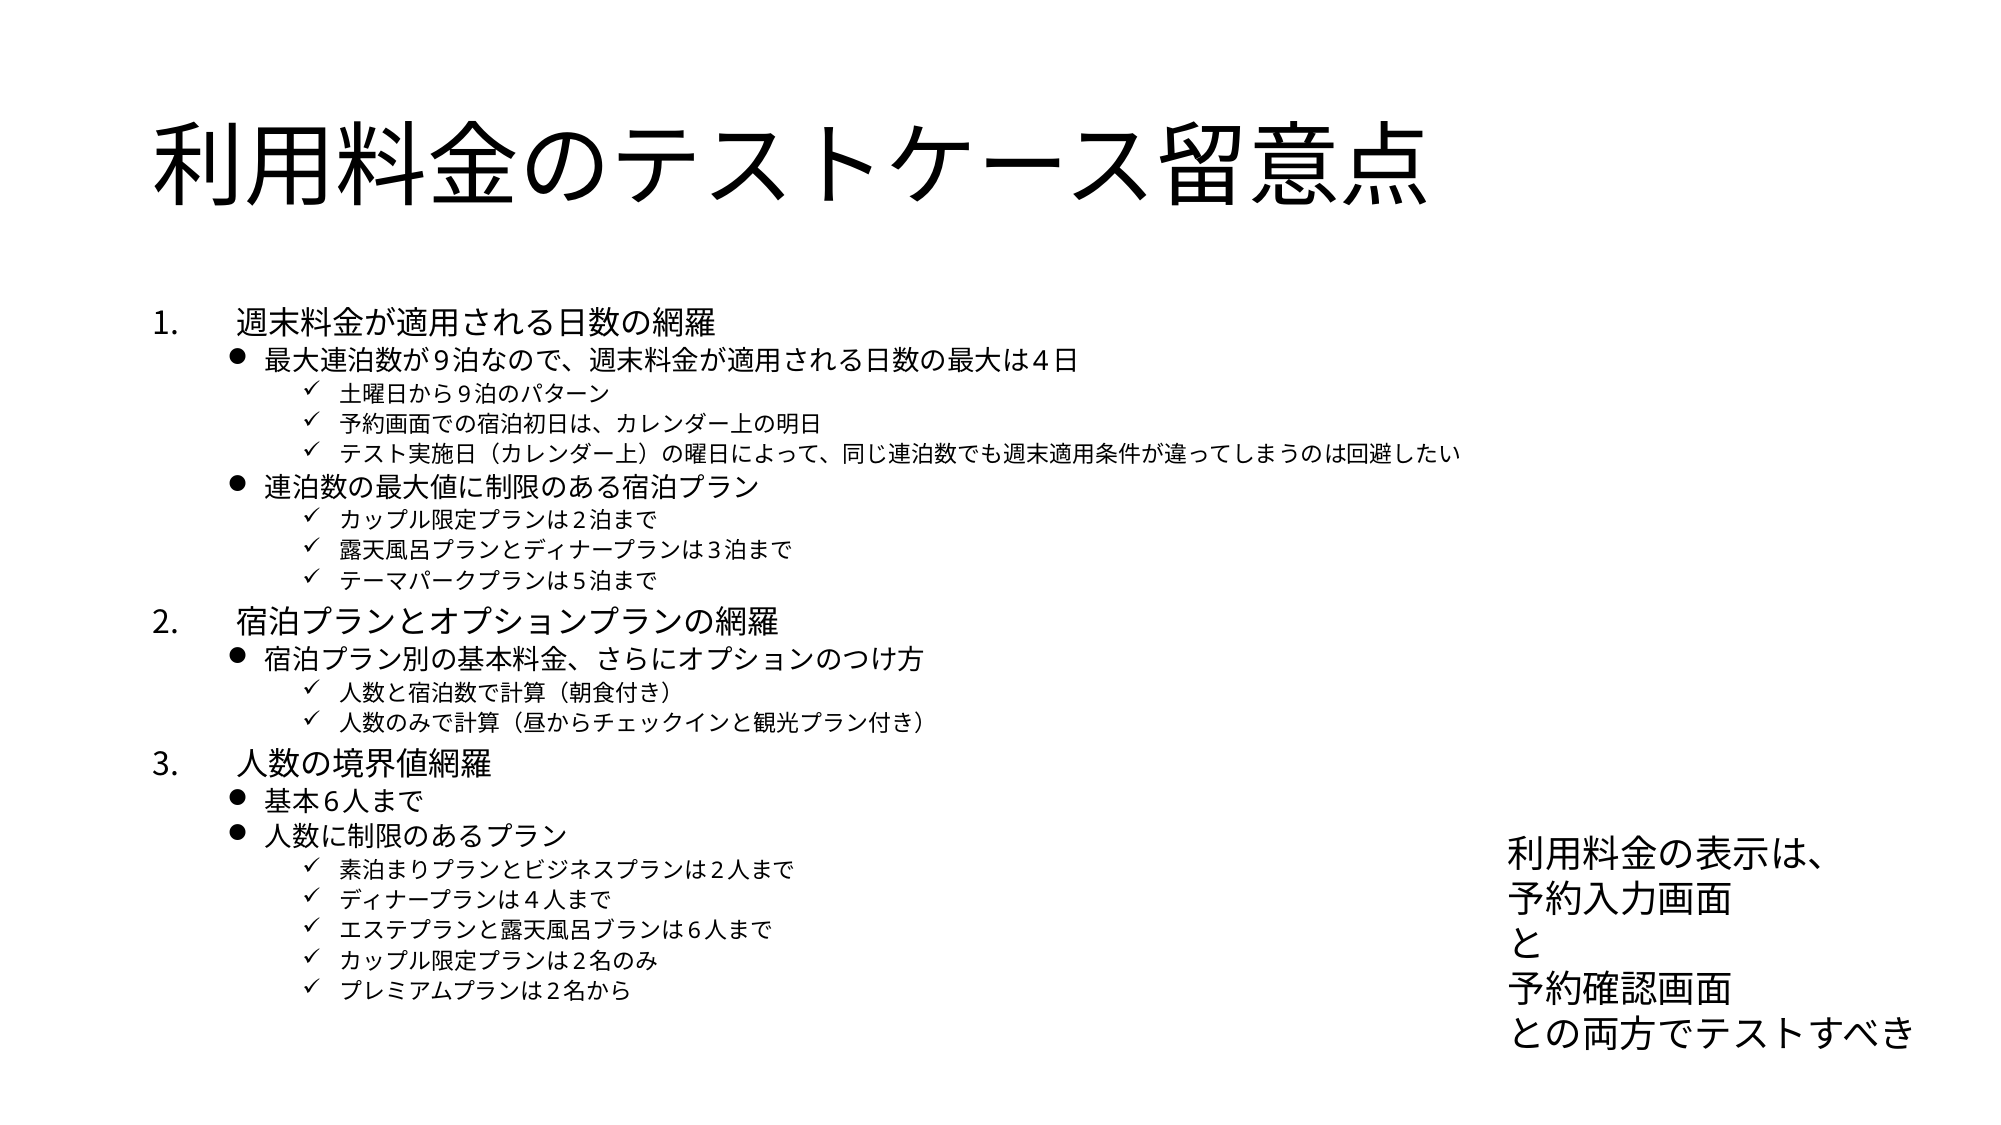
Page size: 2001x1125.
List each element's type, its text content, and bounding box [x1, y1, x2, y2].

title 利用料金のテストケース留意点 [137, 59, 1863, 278]
list 週末料金が適用される日数の網羅 最大連泊数が9泊なので、週末料金が適用される日数の最大は4日 土曜日から9泊のパターン 予約画面での宿泊初日は、カレンダー上の明日 テスト実施日（カレンダー上）の曜日によって、同じ連泊数でも週末適用条件が違ってしまうのは回避したい 連泊数の最大値に制限のある宿泊プラン カップル限定プランは2泊まで 露天風呂プランとディナープランは3泊まで テーマパークプランは5泊まで 宿泊プランとオプションプランの網羅 宿泊プラン別の基本料金、さらにオプションのつけ方 人数と宿泊数で計算（朝食付き） 人数のみで計算（昼からチェックインと観光プラン付き） 人数の境界値網羅 基本6人まで 人数に制限のあるプラン 素泊まりプランとビジネスプランは2人まで ディナープランは４人まで エステプランと露天風呂ブランは6人まで カップル限定プランは2名のみ プレミアムプランは2名から [137, 299, 1863, 1014]
text_box 利用料金の表示は、 予約入力画面 と 予約確認画面 との両方でテストすべき [1492, 822, 1933, 1063]
